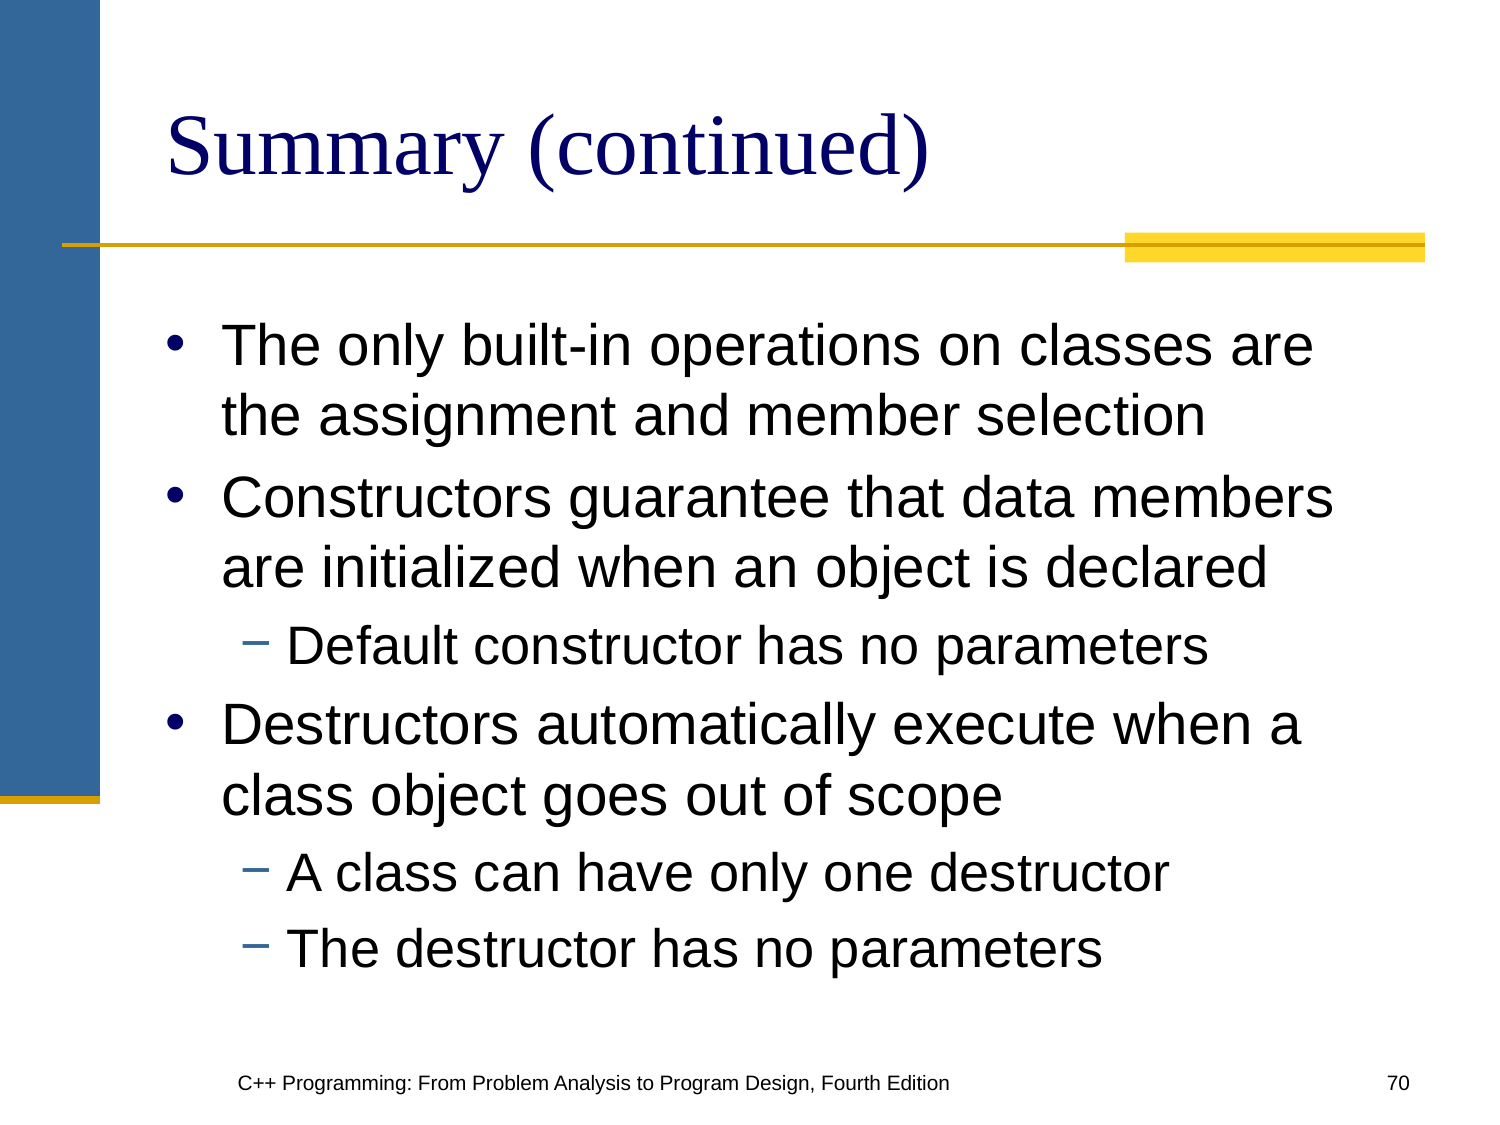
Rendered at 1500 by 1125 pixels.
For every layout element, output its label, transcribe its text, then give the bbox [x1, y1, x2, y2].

text_box C++ Programming: From Problem Analysis to Program Design, Fourth Edition [149, 1062, 1038, 1100]
title Summary (continued) [150, 45, 1425, 234]
list The only built-in operations on classes are the assignment and member selection Constructors guarantee that data members are initialized when an object is declared Default constructor has no parameters Destructors automatically execute when a class object goes out of scope A class can have only one destructor The destructor has no parameters [150, 299, 1425, 1006]
text_box ‹#› [1112, 1062, 1425, 1100]
